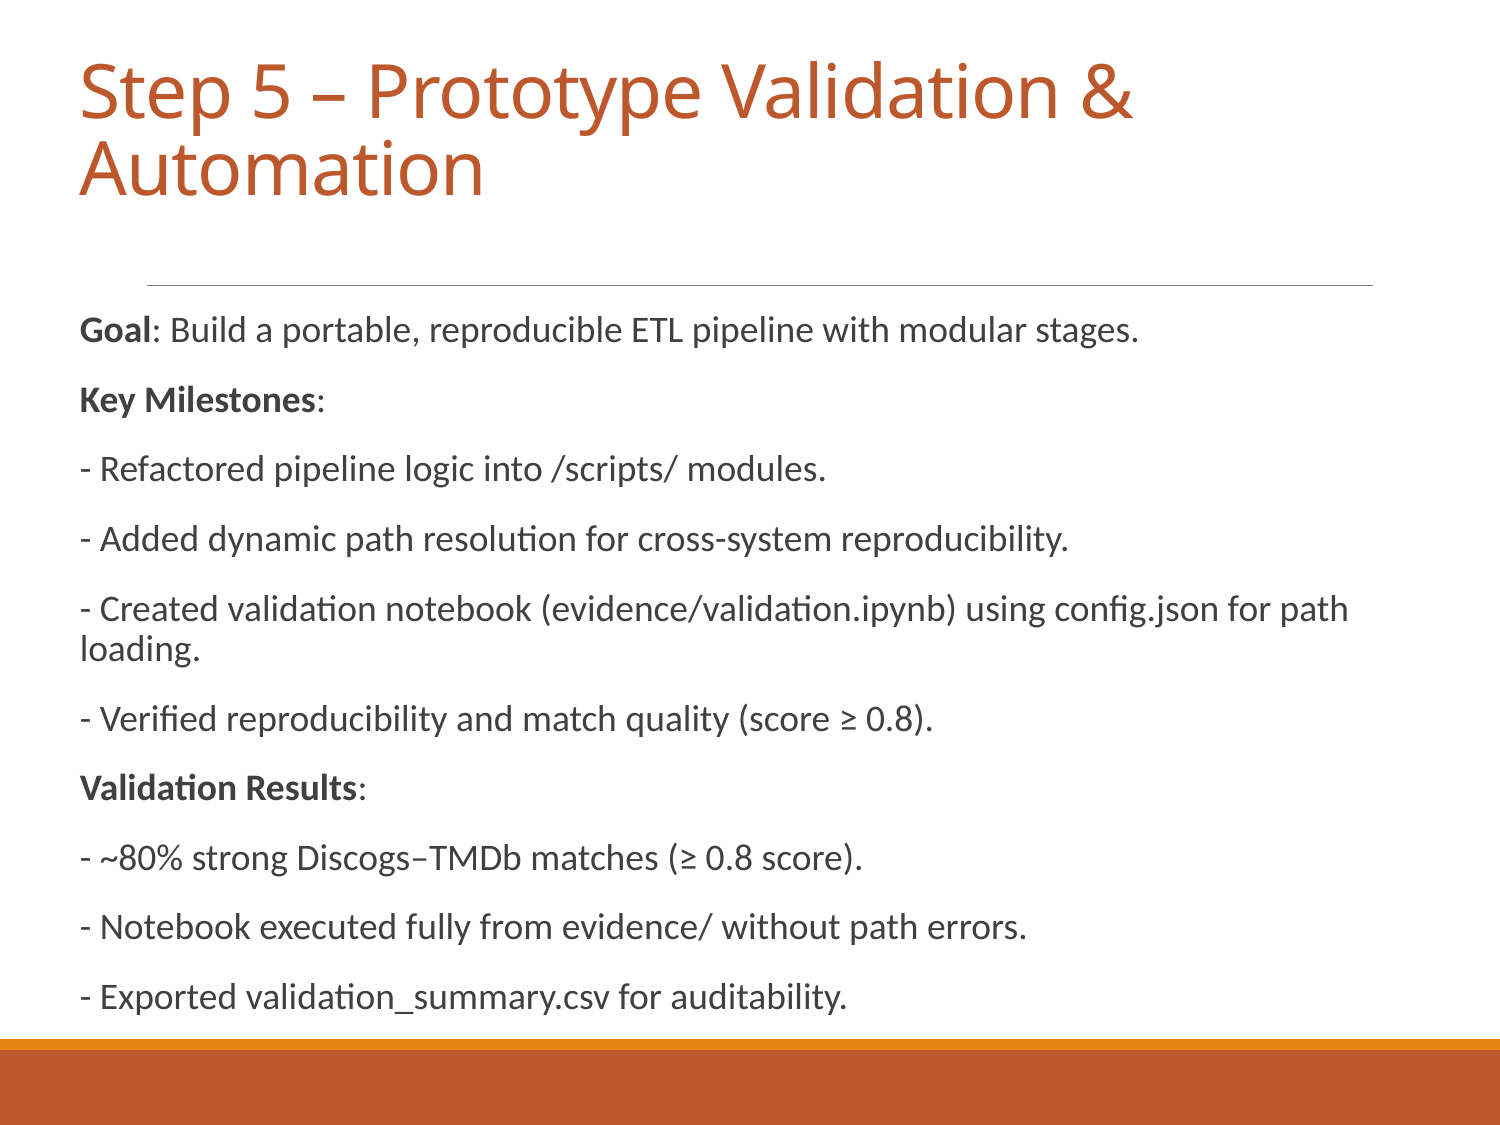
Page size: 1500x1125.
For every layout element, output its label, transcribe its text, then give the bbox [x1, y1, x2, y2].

title Step 5 – Prototype Validation & Automation [64, 47, 1434, 218]
list Goal: Build a portable, reproducible ETL pipeline with modular stages. Key Milestones: - Refactored pipeline logic into /scripts/ modules. - Added dynamic path resolution for cross-system reproducibility. - Created validation notebook (evidence/validation.ipynb) using config.json for path loading. - Verified reproducibility and match quality (score ≥ 0.8). Validation Results: - ~80% strong Discogs–TMDb matches (≥ 0.8 score). - Notebook executed fully from evidence/ without path errors. - Exported validation_summary.csv for auditability. [64, 302, 1456, 1022]
